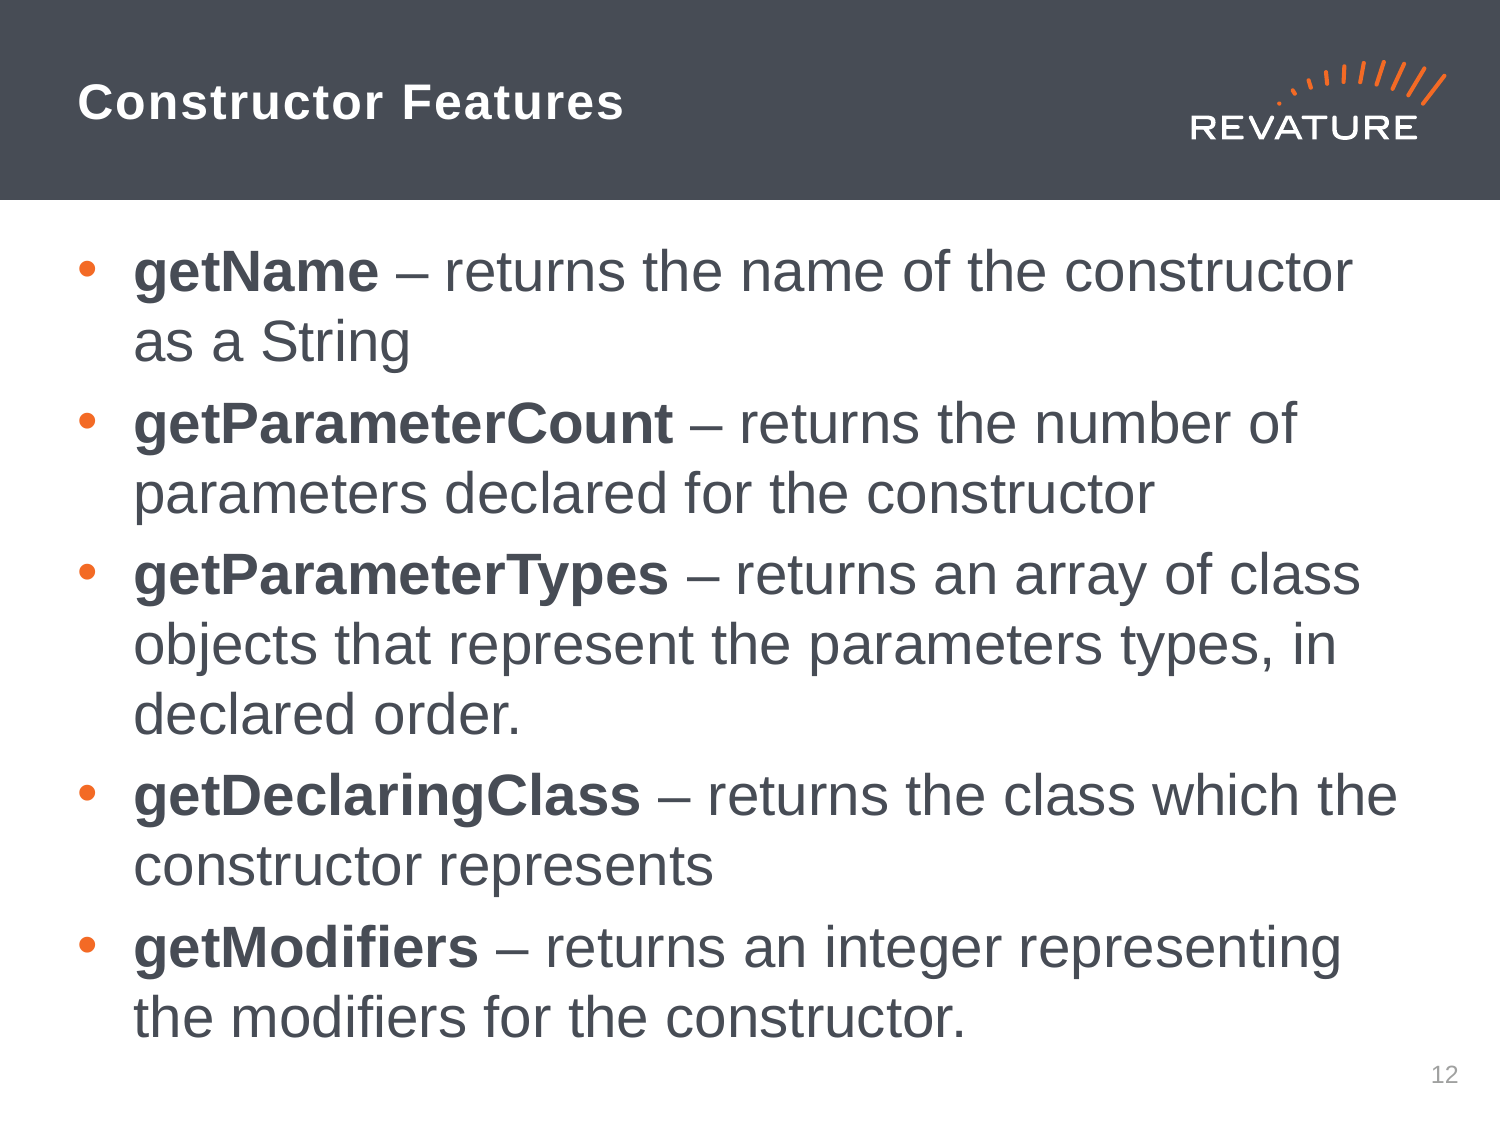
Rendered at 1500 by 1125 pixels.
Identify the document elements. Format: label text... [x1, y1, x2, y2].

slide_number 11 [1332, 1043, 1474, 1104]
title Constructor Features [62, 0, 1084, 200]
list getName – returns the name of the constructor as a String getParameterCount – returns the number of parameters declared for the constructor getParameterTypes – returns an array of class objects that represent the parameters types, in declared order. getDeclaringClass – returns the class which the constructor represents getModifiers – returns an integer representing the modifiers for the constructor. [62, 226, 1438, 1104]
